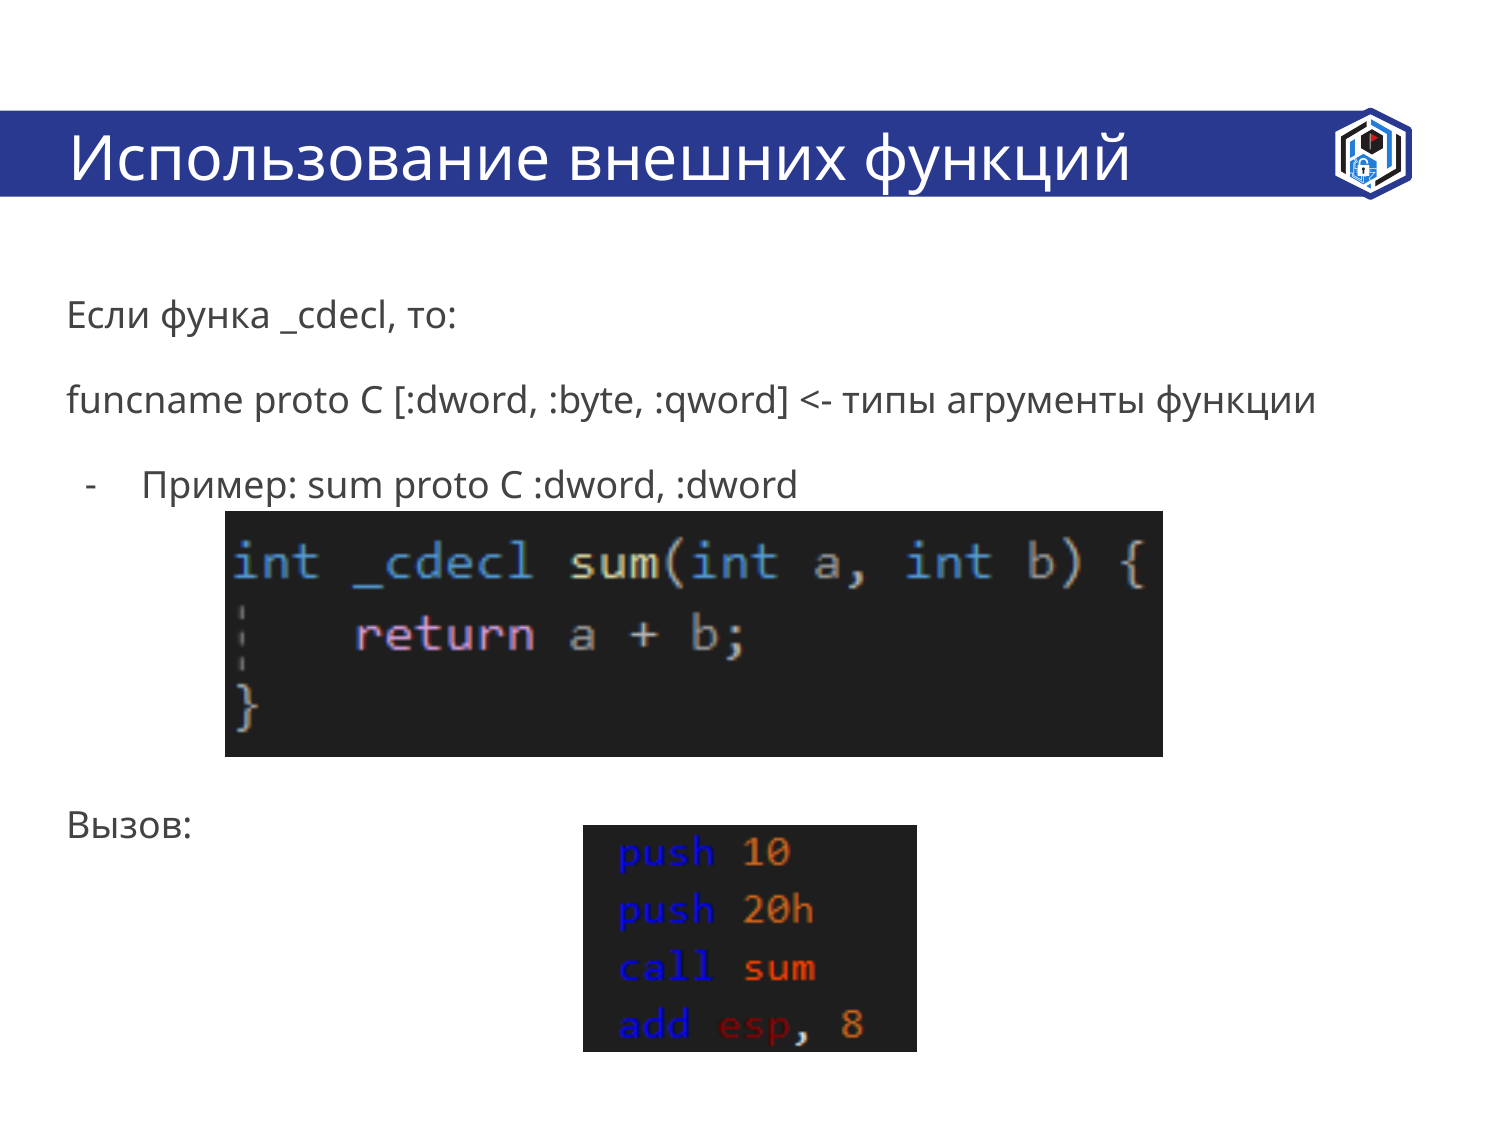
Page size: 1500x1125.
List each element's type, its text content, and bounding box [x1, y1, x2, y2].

picture [1339, 117, 1403, 190]
title Использование внешних функций [53, 135, 1315, 208]
picture [583, 825, 917, 1052]
list Если функа _cdecl, то: funcname proto C [:dword, :byte, :qword] <- типы агрументы функции Пример: sum proto C :dword, :dword Вызов: [51, 268, 1449, 1000]
picture [224, 511, 1164, 757]
